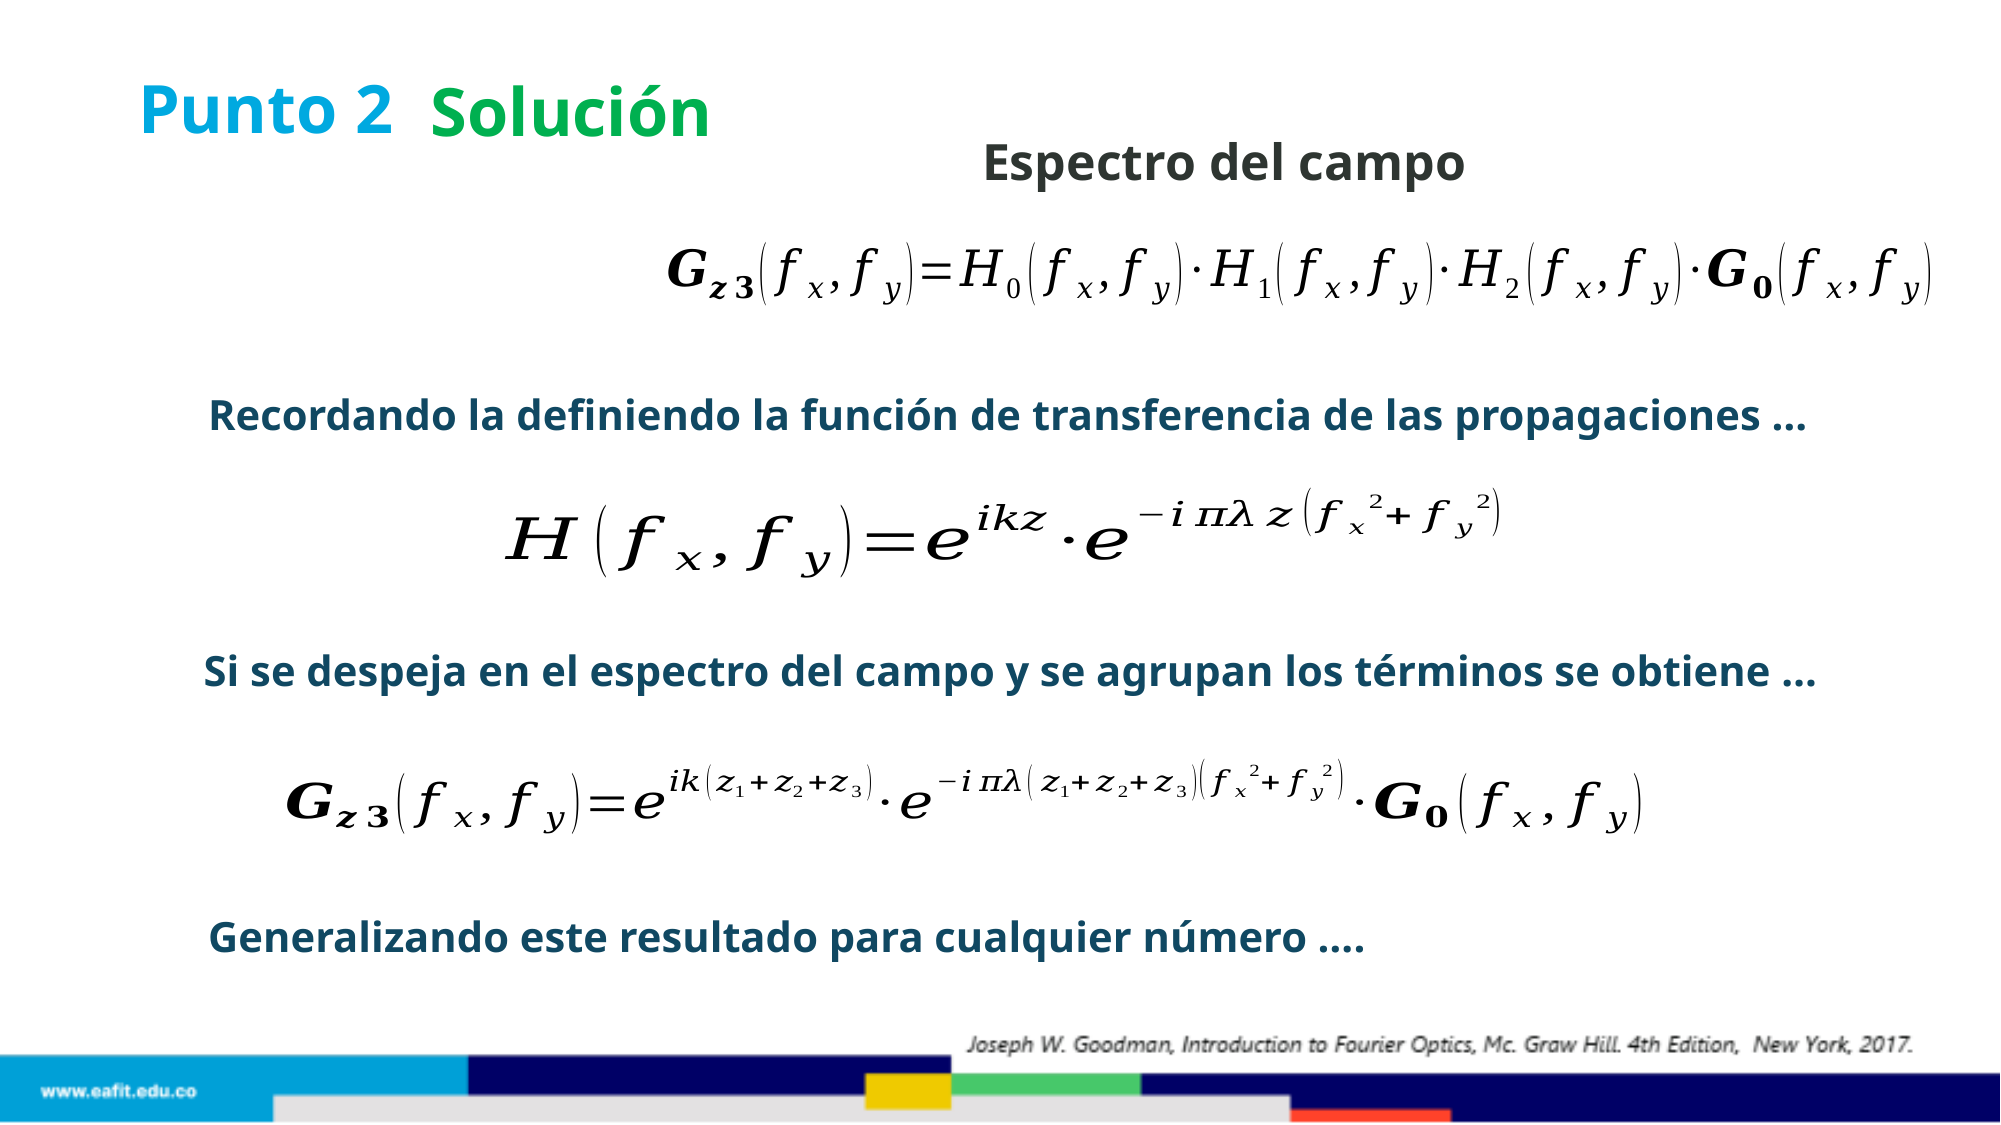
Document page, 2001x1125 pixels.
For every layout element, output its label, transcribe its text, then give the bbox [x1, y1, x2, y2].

picture [0, 1032, 2000, 1125]
text_box Si se despeja en el espectro del campo y se agrupan los términos se obtiene … [189, 637, 2000, 702]
text_box Solución [416, 62, 733, 158]
picture [41, 1083, 197, 1098]
text_box Recordando la definiendo la función de transferencia de las propagaciones … [193, 381, 2000, 447]
text_box Punto 2 [123, 59, 441, 155]
